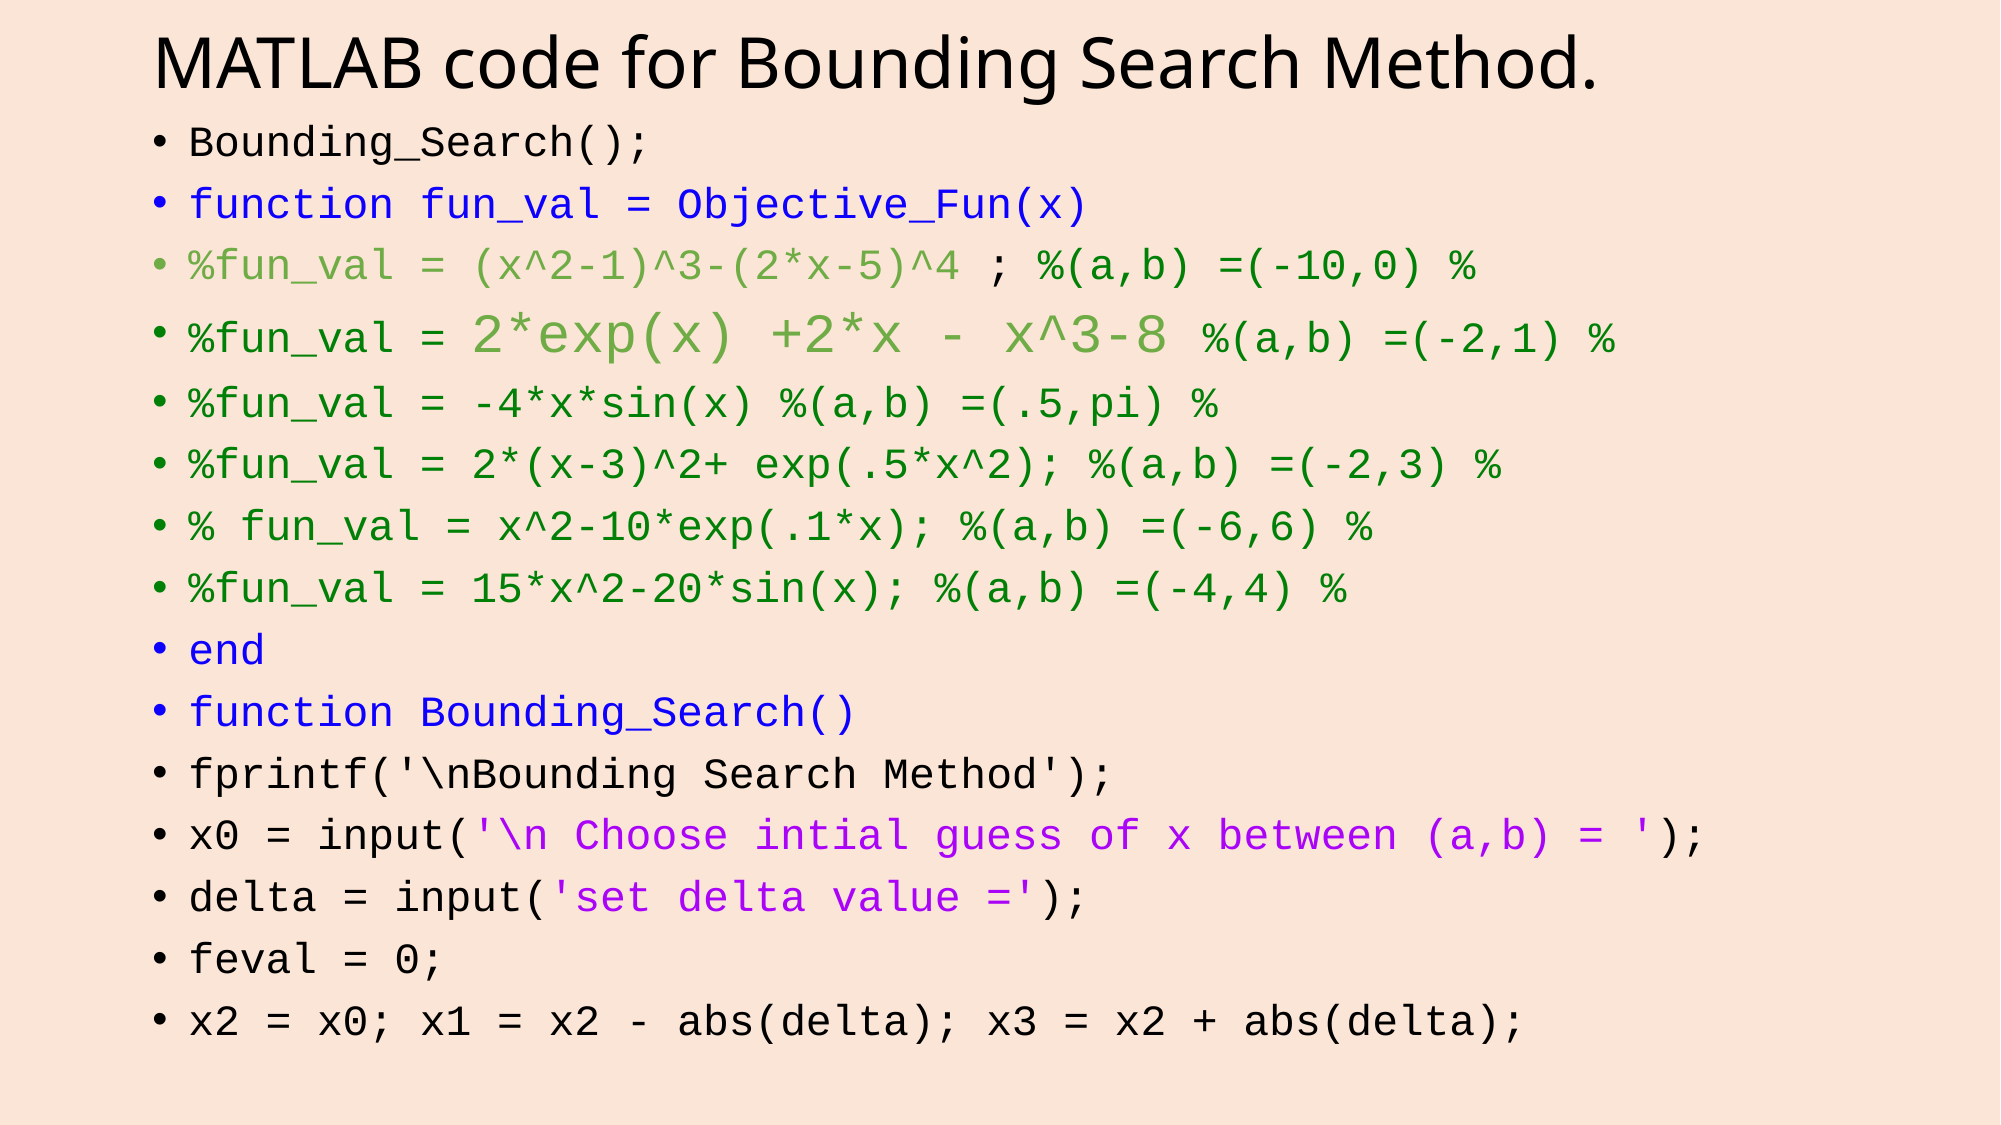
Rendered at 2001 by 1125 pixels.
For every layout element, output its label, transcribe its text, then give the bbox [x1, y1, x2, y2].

list Bounding_Search(); function fun_val = Objective_Fun(x) %fun_val = (x^2-1)^3-(2*x-5)^4 ; %(a,b) =(-10,0) % %fun_val = 2*exp(x) +2*x - x^3-8 %(a,b) =(-2,1) % %fun_val = -4*x*sin(x) %(a,b) =(.5,pi) % %fun_val = 2*(x-3)^2+ exp(.5*x^2); %(a,b) =(-2,3) % % fun_val = x^2-10*exp(.1*x); %(a,b) =(-6,6) % %fun_val = 15*x^2-20*sin(x); %(a,b) =(-4,4) % end function Bounding_Search() fprintf('\nBounding Search Method'); x0 = input('\n Choose intial guess of x between (a,b) = '); delta = input('set delta value ='); feval = 0; x2 = x0; x1 = x2 - abs(delta); x3 = x2 + abs(delta); [137, 111, 1863, 1064]
title MATLAB code for Bounding Search Method. [137, 19, 1863, 111]
